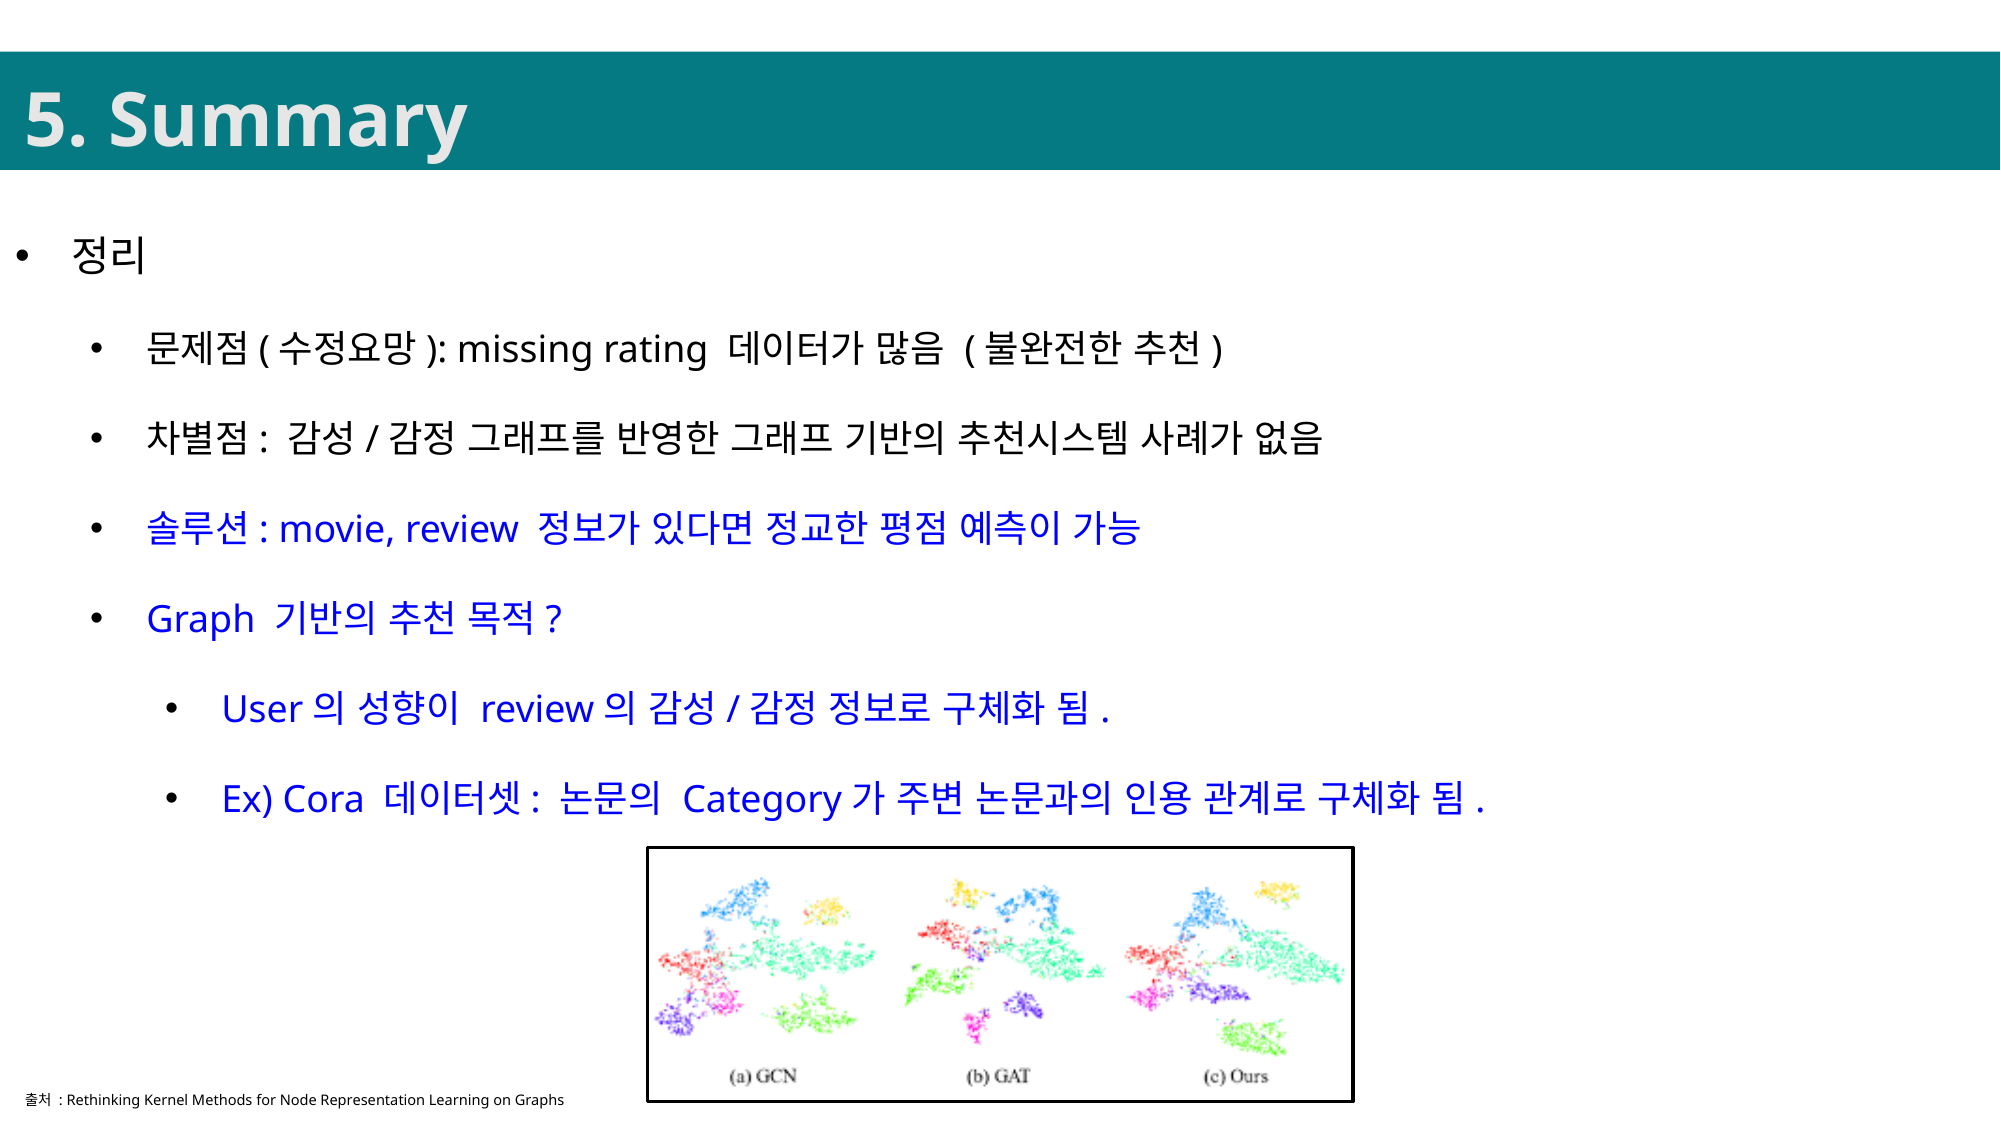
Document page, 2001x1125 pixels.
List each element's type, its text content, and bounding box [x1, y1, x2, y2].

picture [648, 848, 1352, 1100]
text_box 정리 문제점(수정요망): missing rating 데이터가 많음 (불완전한 추천) 차별점: 감성/감정 그래프를 반영한 그래프 기반의 추천시스템 사례가 없음 솔루션: movie, review 정보가 있다면 정교한 평점 예측이 가능 Graph 기반의 추천 목적? User의 성향이 review의 감성/감정 정보로 구체화 됨. Ex) Cora 데이터셋: 논문의 Category가 주변 논문과의 인용 관계로 구체화 됨. [0, 172, 2000, 1119]
text_box 5. Summary [10, 19, 2000, 169]
text_box 출처 : Rethinking Kernel Methods for Node Representation Learning on Graphs [10, 1083, 609, 1116]
text_box [0, 51, 2000, 171]
